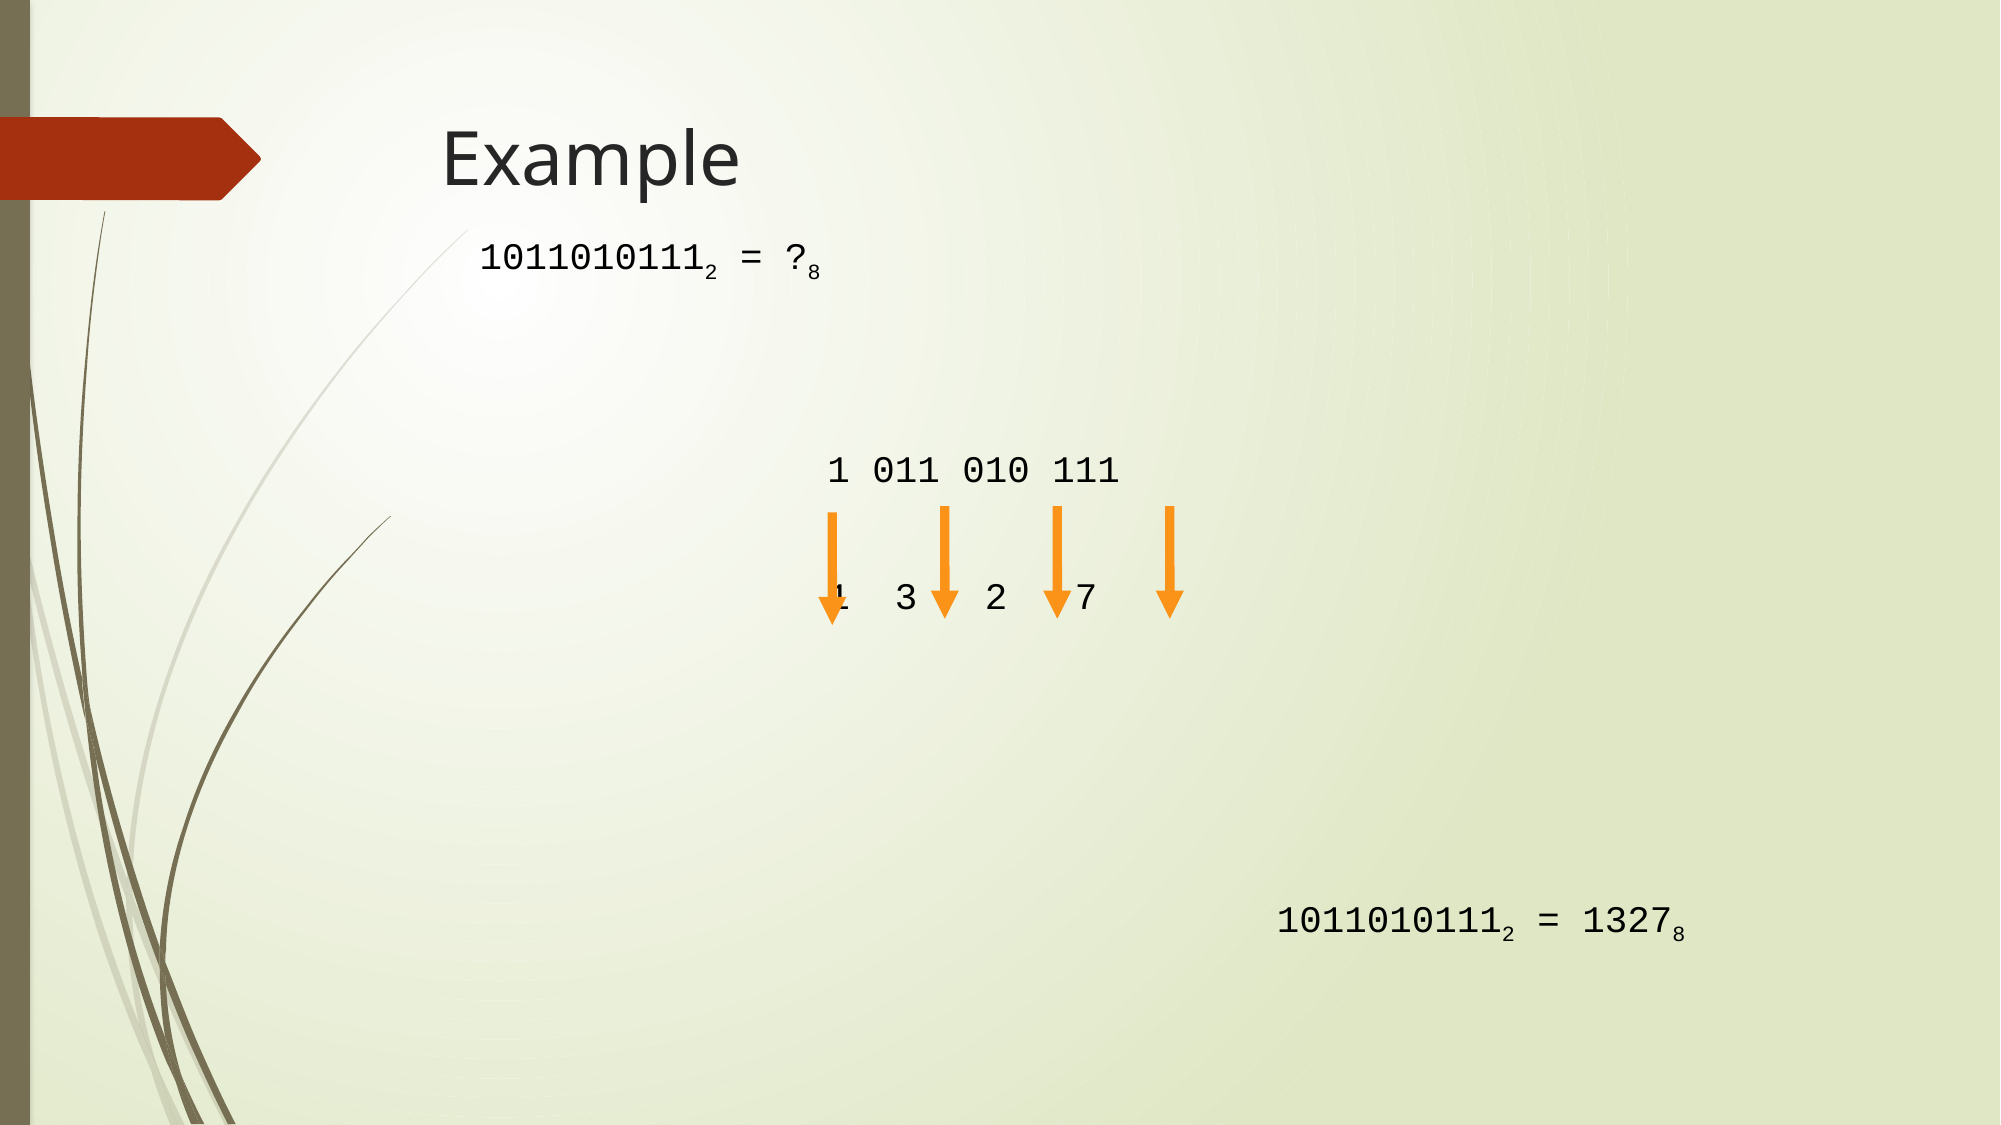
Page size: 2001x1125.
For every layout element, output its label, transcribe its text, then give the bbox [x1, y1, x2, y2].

text_box 10110101112 = ?8 [300, 224, 1000, 291]
title Example [425, 102, 1888, 313]
text_box 10110101112 = 13278 [999, 887, 1700, 954]
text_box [812, 437, 1513, 635]
